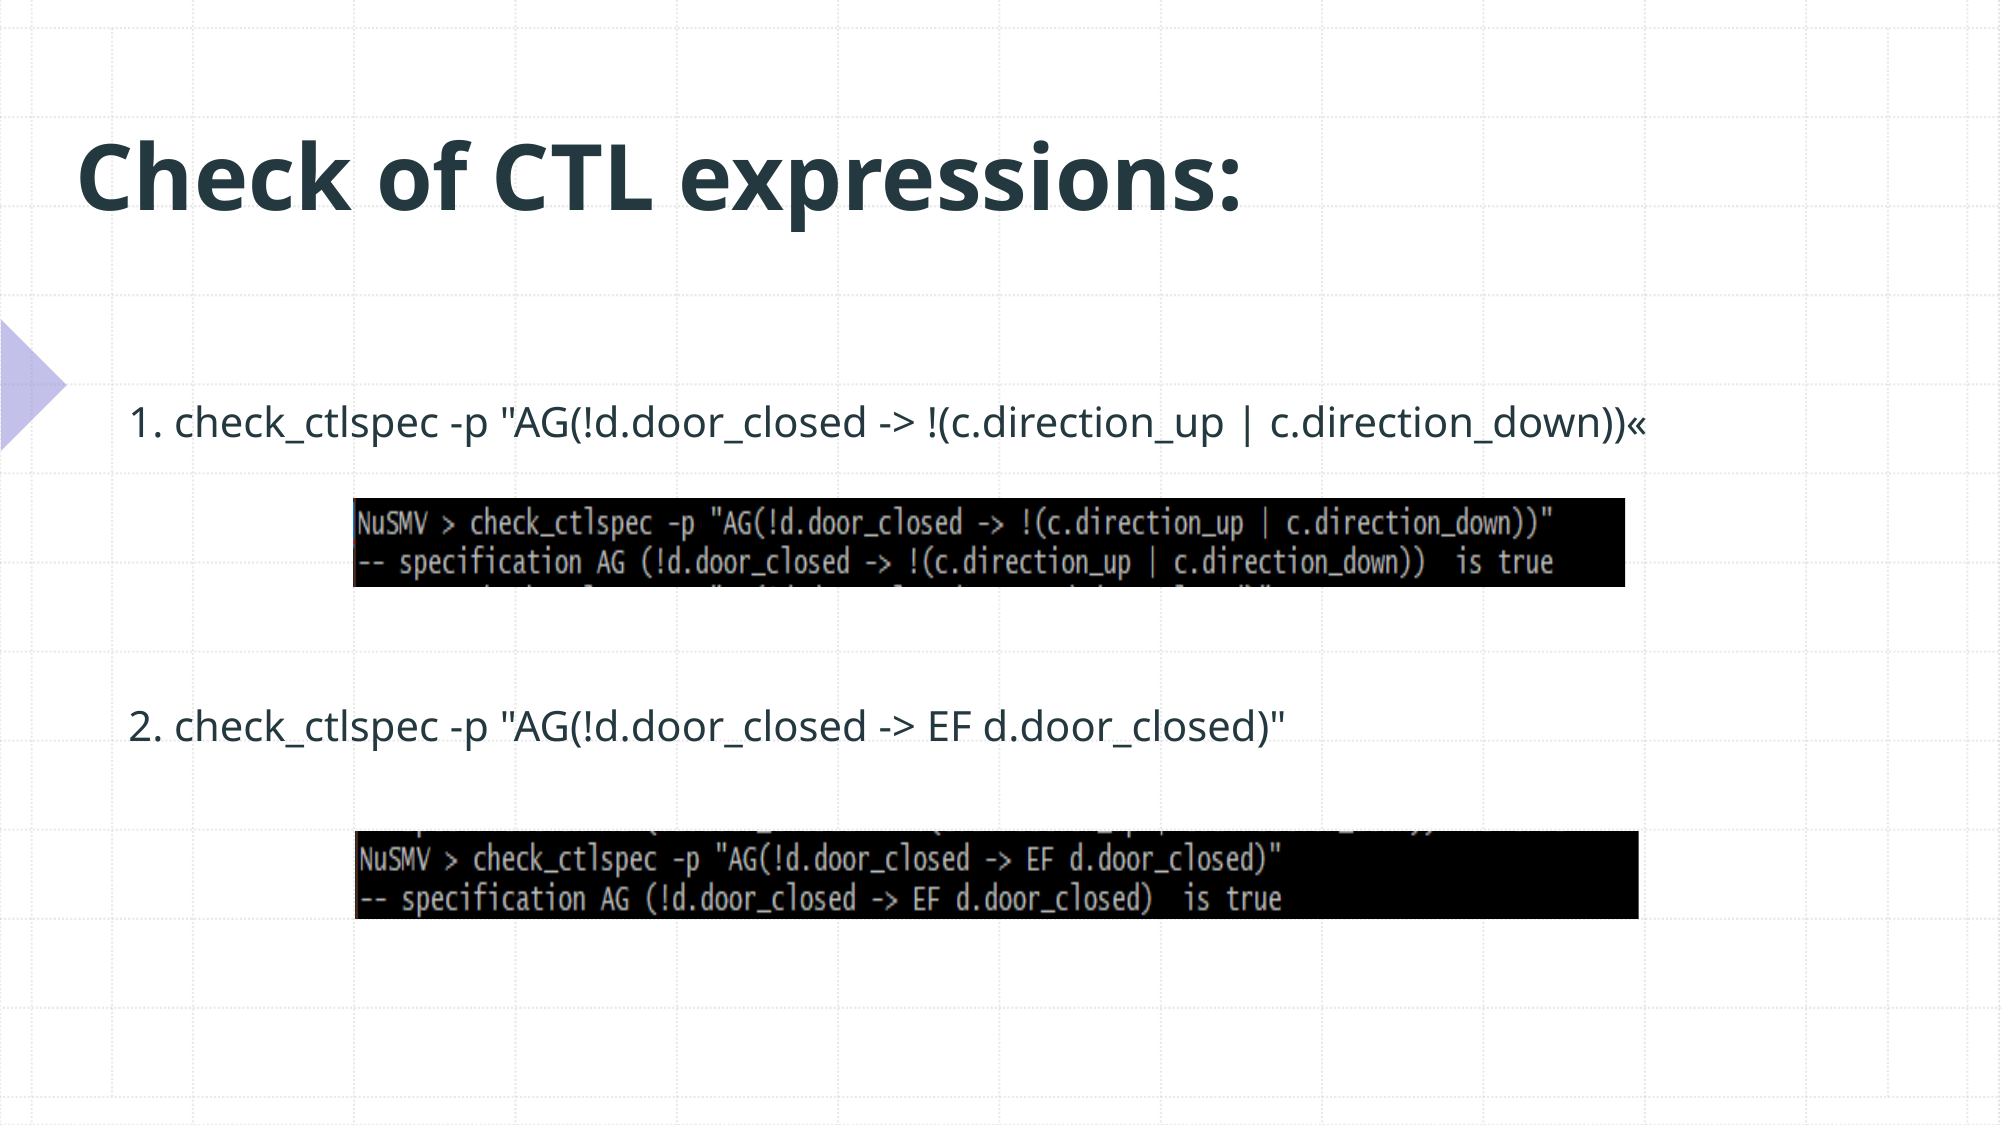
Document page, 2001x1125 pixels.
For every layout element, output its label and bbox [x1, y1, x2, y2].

picture [355, 831, 1639, 919]
picture [353, 498, 1626, 587]
text_box [0, 0, 2000, 1125]
